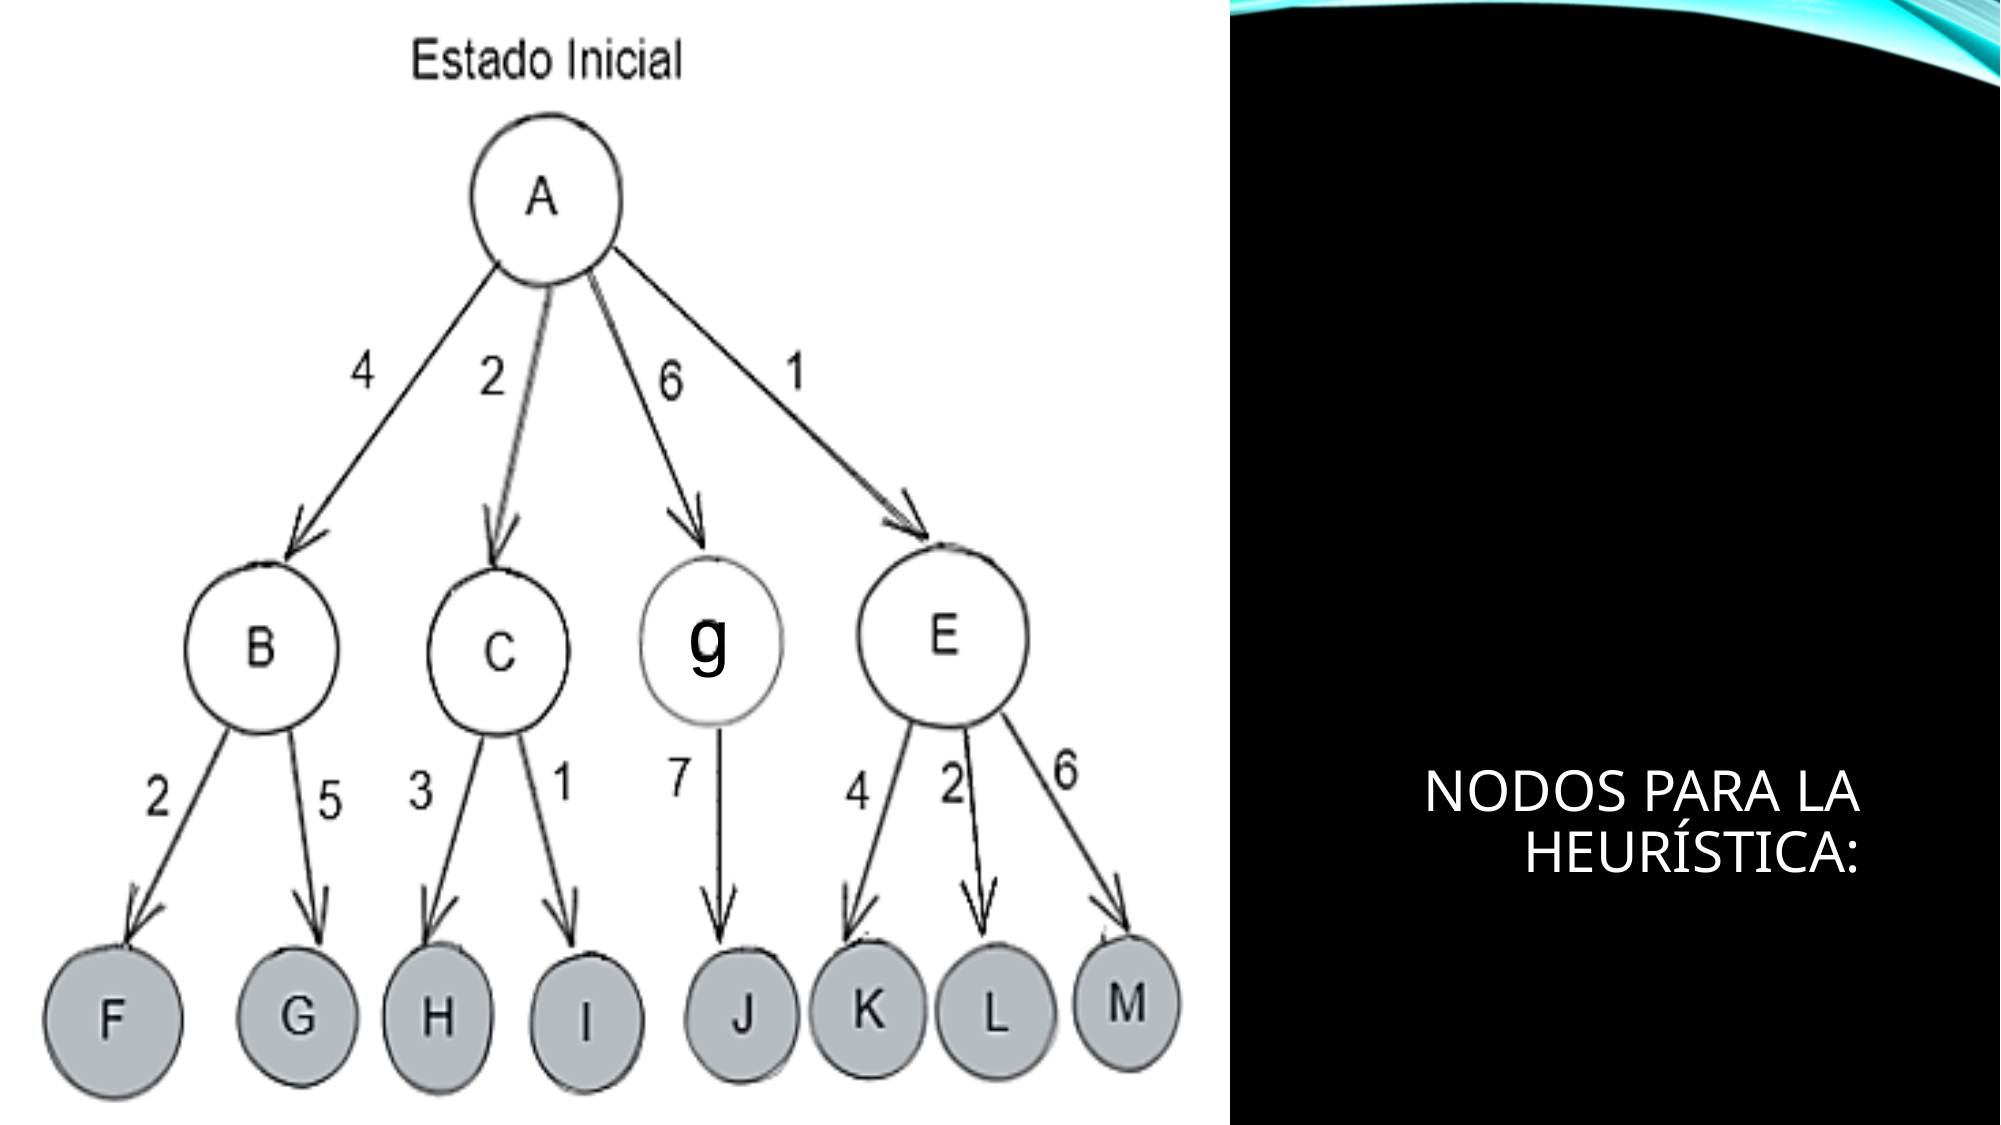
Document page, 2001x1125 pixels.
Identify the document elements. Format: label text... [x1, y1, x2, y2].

title NodoS para la heurística: [1386, 753, 1876, 894]
picture [0, 0, 2000, 1125]
